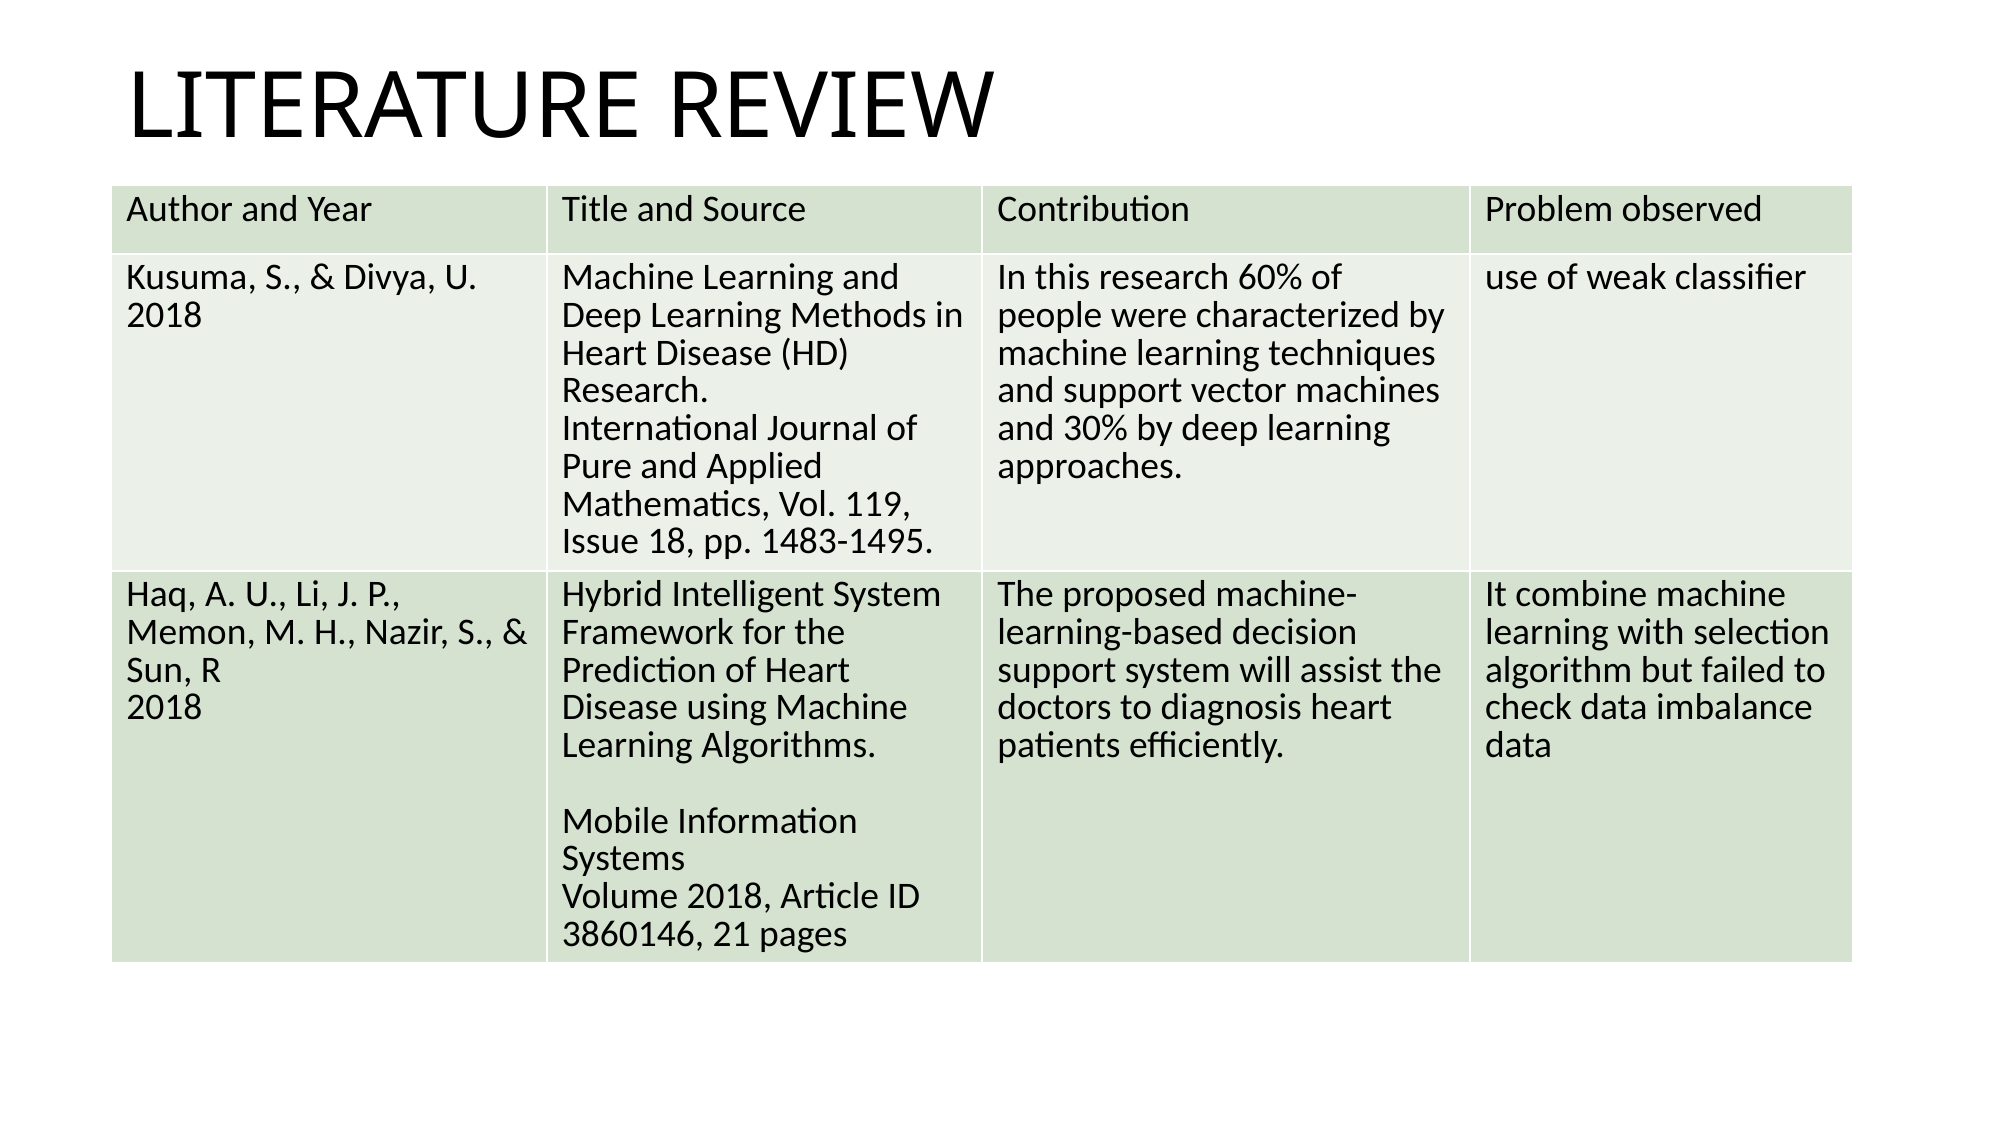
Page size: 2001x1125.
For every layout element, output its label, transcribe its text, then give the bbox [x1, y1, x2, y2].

table_cell Hybrid Intelligent System Framework for the Prediction of Heart Disease using Machine Learning Algorithms. Mobile Information Systems Volume 2018, Article ID 3860146, 21 pages [548, 572, 981, 962]
table_cell Kusuma, S., & Divya, U. 2018 [112, 255, 546, 570]
table_header Contribution [983, 186, 1469, 253]
table_header Author and Year [112, 186, 546, 253]
table_header Problem observed [1471, 186, 1852, 253]
table_cell It combine machine learning with selection algorithm but failed to check data imbalance data [1471, 572, 1852, 962]
table_cell In this research 60% of people were characterized by machine learning techniques and support vector machines and 30% by deep learning approaches. [983, 255, 1469, 570]
table_cell use of weak classifier [1471, 255, 1852, 570]
table_header Title and Source [548, 186, 981, 253]
table_cell Haq, A. U., Li, J. P., Memon, M. H., Nazir, S., & Sun, R 2018 [112, 572, 546, 962]
table_cell The proposed machine-learning-based decision support system will assist the doctors to diagnosis heart patients eﬃciently. [983, 572, 1469, 962]
title LITERATURE REVIEW [111, 0, 1837, 185]
table_cell Machine Learning and Deep Learning Methods in Heart Disease (HD) Research. International Journal of Pure and Applied Mathematics, Vol. 119, Issue 18, pp. 1483-1495. [548, 255, 981, 570]
